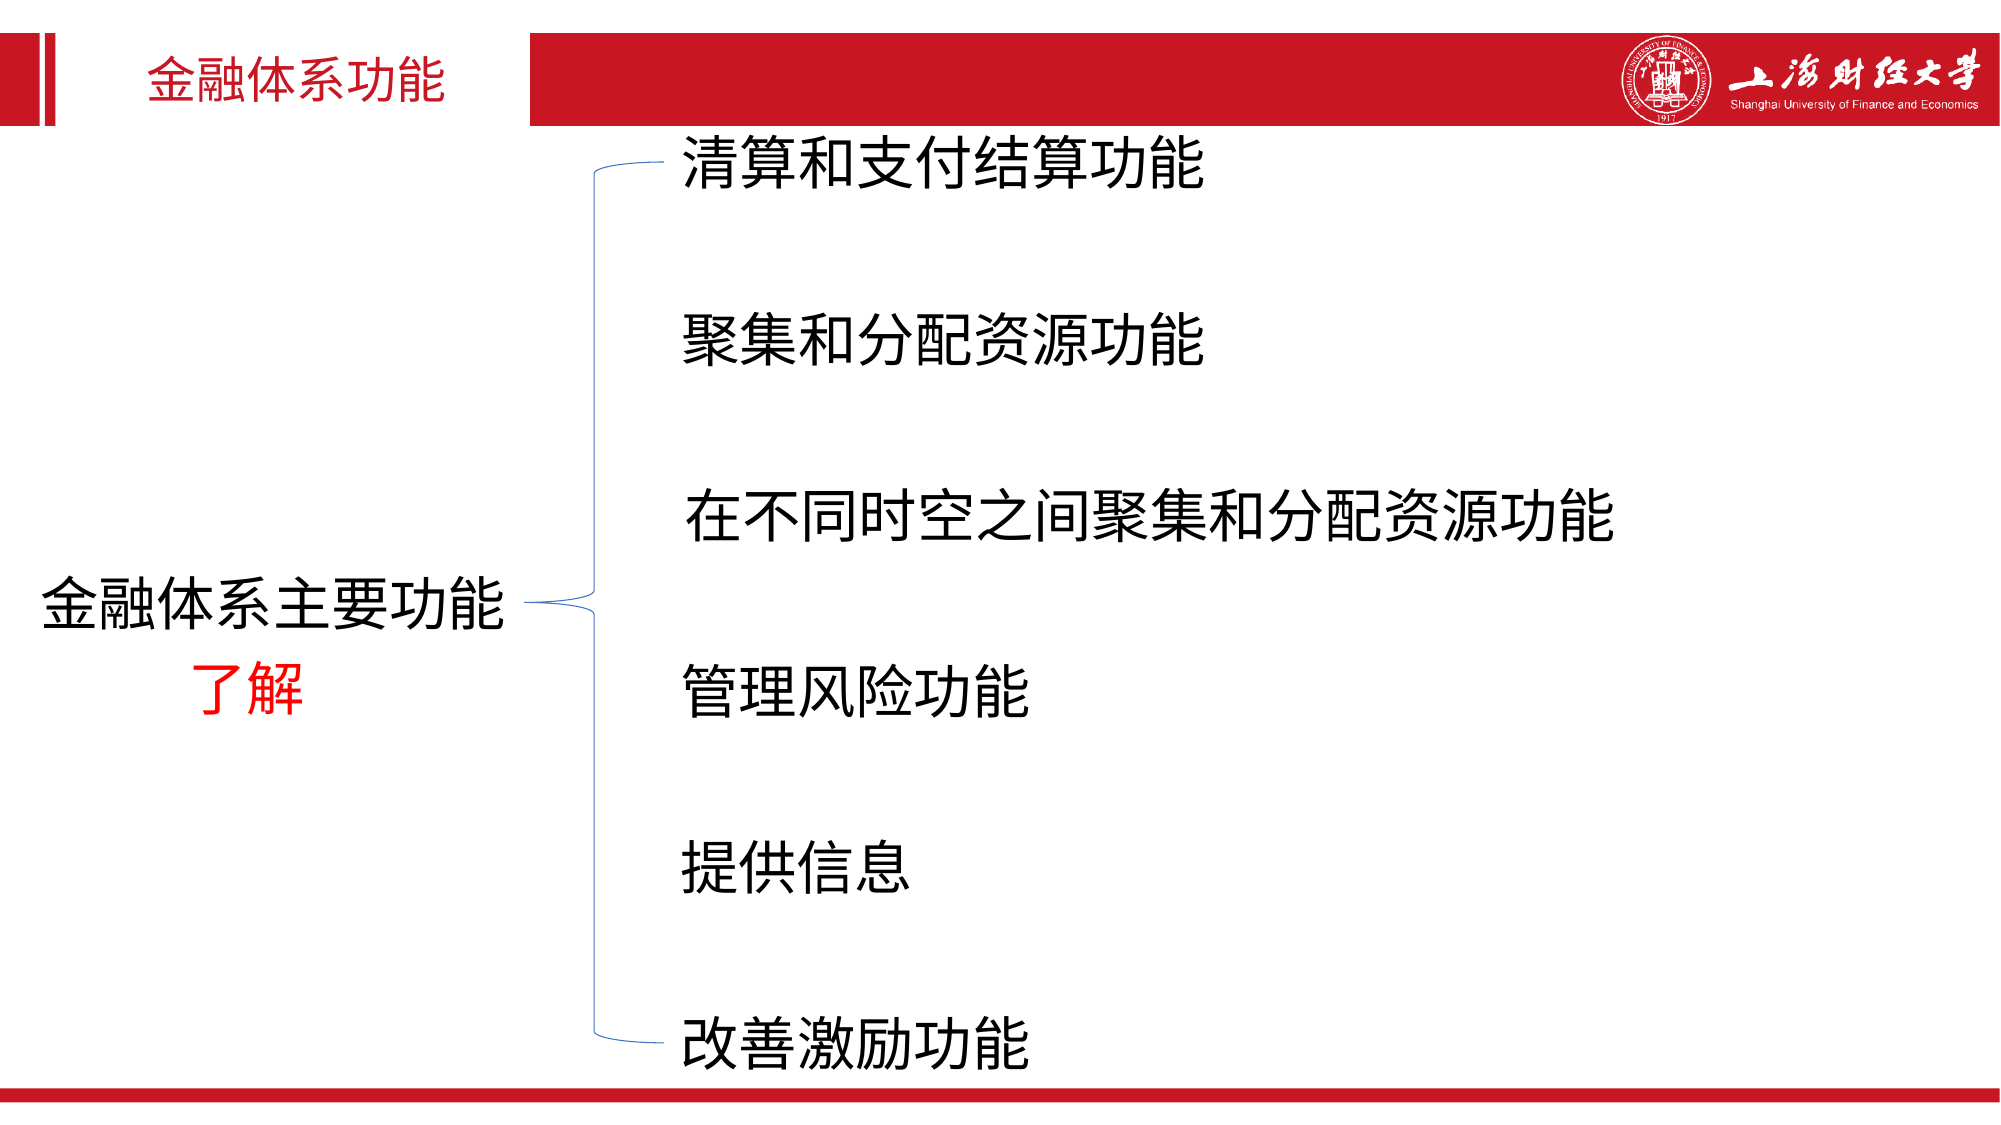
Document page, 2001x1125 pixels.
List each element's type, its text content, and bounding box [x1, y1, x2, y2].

text_box 在不同时空之间聚集和分配资源功能 [669, 471, 1632, 557]
text_box 了解 [173, 645, 320, 730]
text_box 清算和支付结算功能 [667, 119, 1222, 204]
text_box 金融体系功能 [131, 41, 462, 116]
picture [1595, 0, 2000, 172]
text_box 金融体系主要功能 [25, 559, 522, 645]
text_box 聚集和分配资源功能 [667, 295, 1222, 380]
text_box 改善激励功能 [666, 999, 1046, 1085]
text_box 管理风险功能 [666, 647, 1046, 733]
text_box 提供信息 [665, 823, 929, 909]
text_box [524, 161, 664, 1044]
